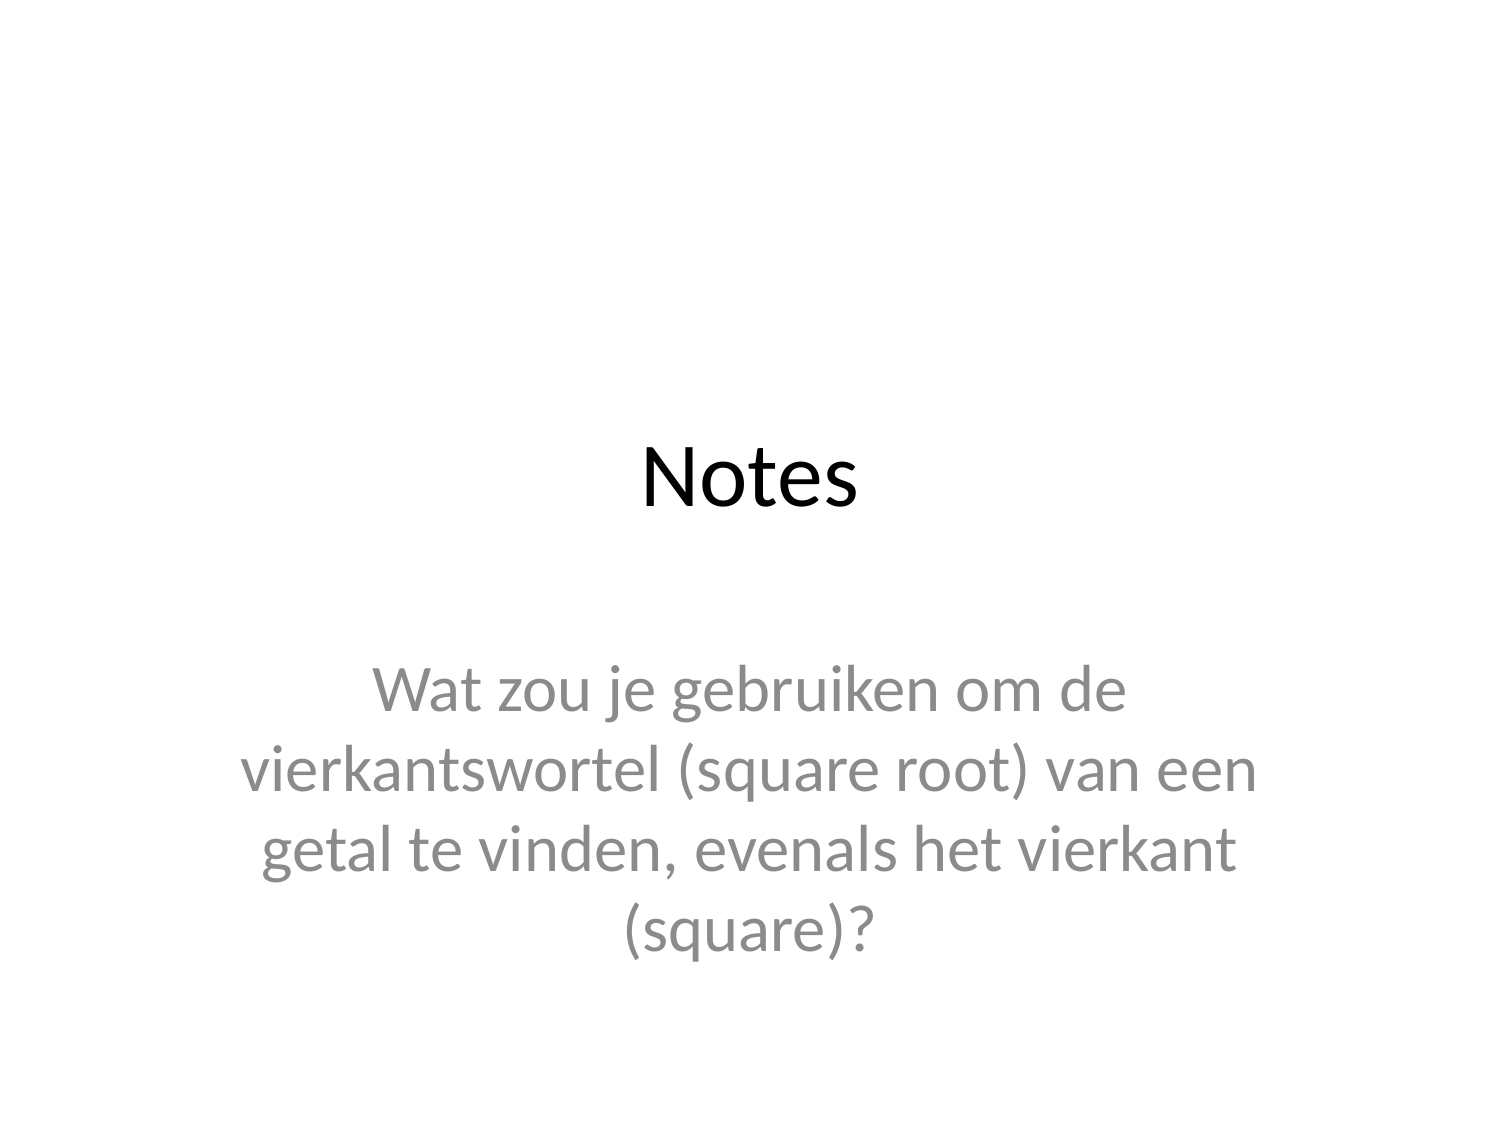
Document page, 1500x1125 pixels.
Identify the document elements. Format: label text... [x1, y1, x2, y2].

subtitle Wat zou je gebruiken om de vierkantswortel (square root) van een getal te vinden, evenals het vierkant (square)? [225, 637, 1275, 925]
title Notes [112, 349, 1388, 591]
